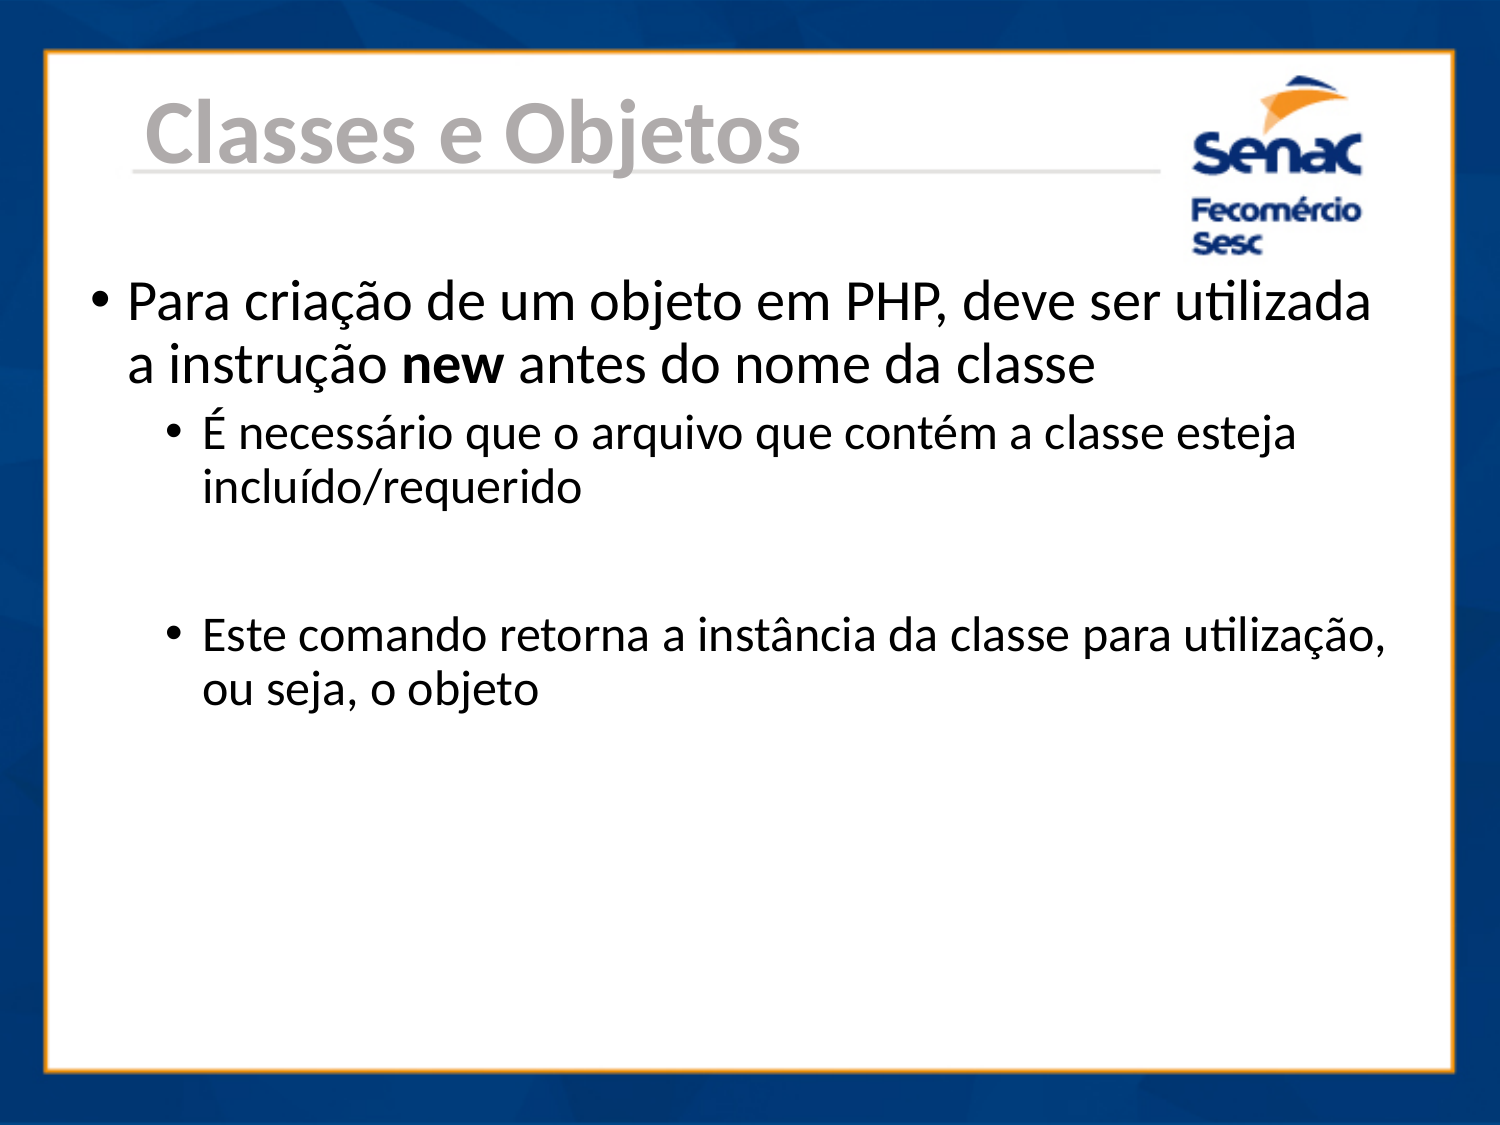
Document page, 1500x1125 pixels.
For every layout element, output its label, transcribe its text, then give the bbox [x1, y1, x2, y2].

text_box Classes e Objetos [130, 77, 1130, 191]
list Para criação de um objeto em PHP, deve ser utilizada a instrução new antes do nome da classe É necessário que o arquivo que contém a classe esteja incluído/requerido Este comando retorna a instância da classe para utilização, ou seja, o objeto [75, 262, 1425, 1005]
picture [0, 0, 1500, 1125]
